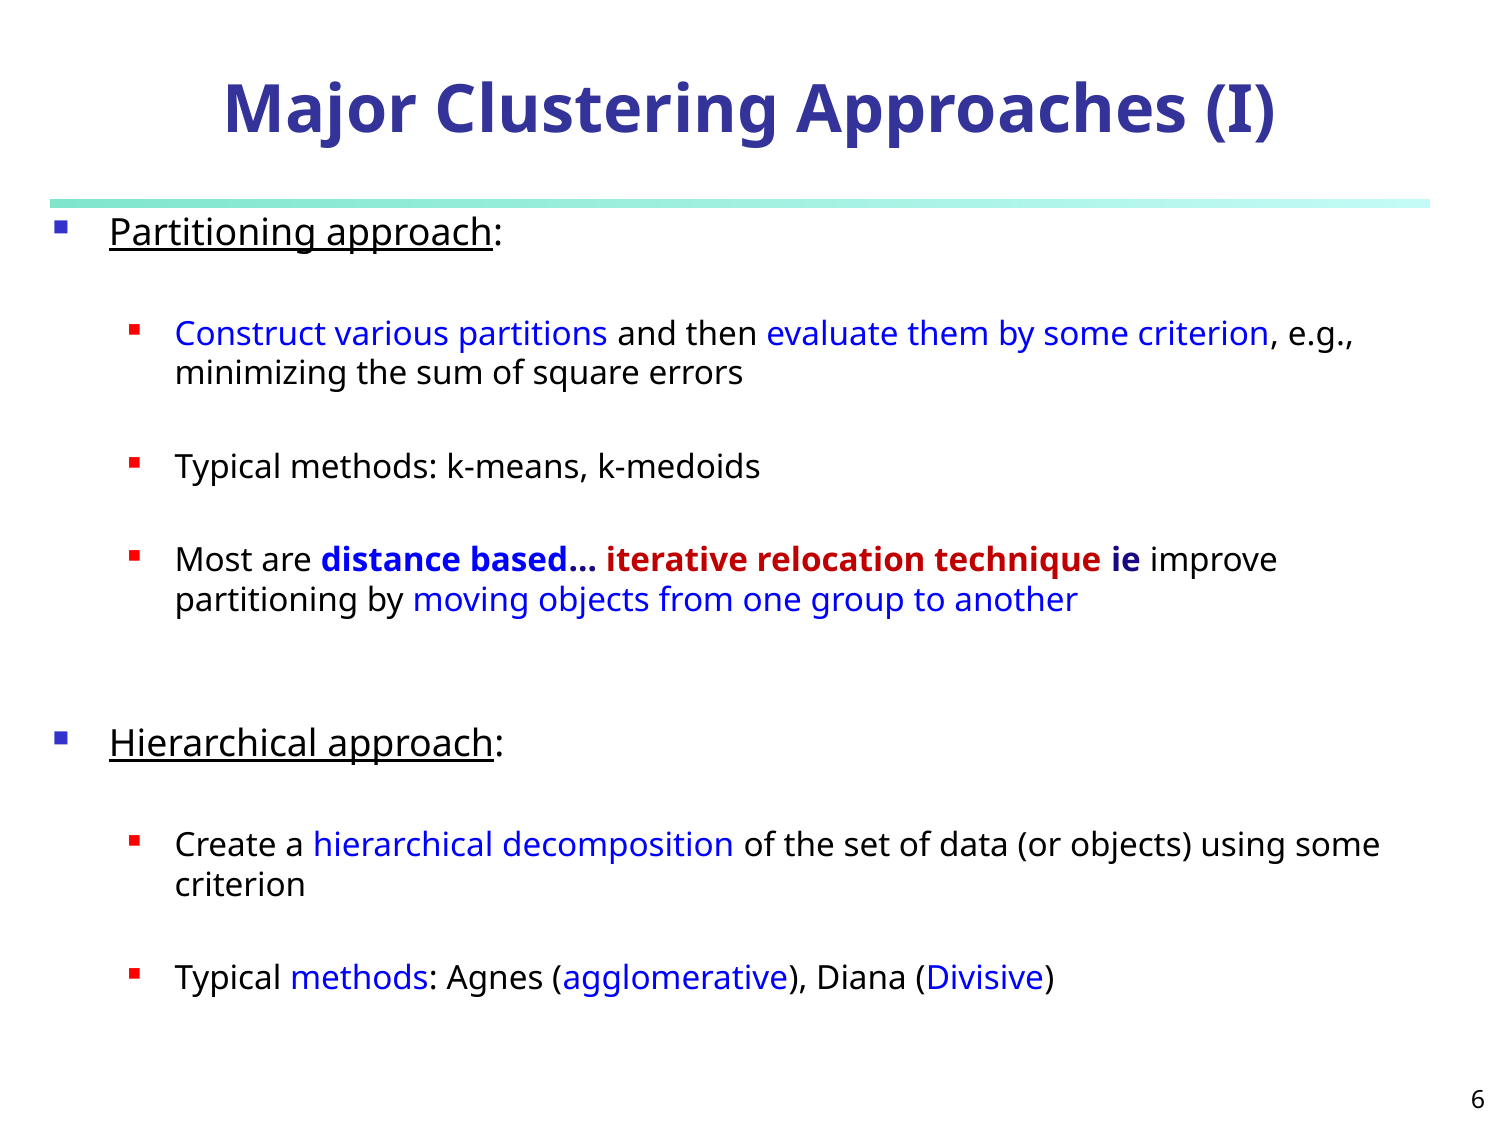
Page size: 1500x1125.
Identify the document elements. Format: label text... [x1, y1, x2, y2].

slide_number 6 [1187, 1062, 1500, 1125]
title Major Clustering Approaches (I) [0, 49, 1500, 163]
list Partitioning approach: Construct various partitions and then evaluate them by some criterion, e.g., minimizing the sum of square errors Typical methods: k-means, k-medoids Most are distance based… iterative relocation technique ie improve partitioning by moving objects from one group to another Hierarchical approach: Create a hierarchical decomposition of the set of data (or objects) using some criterion Typical methods: Agnes (agglomerative), Diana (Divisive) [37, 199, 1438, 1038]
